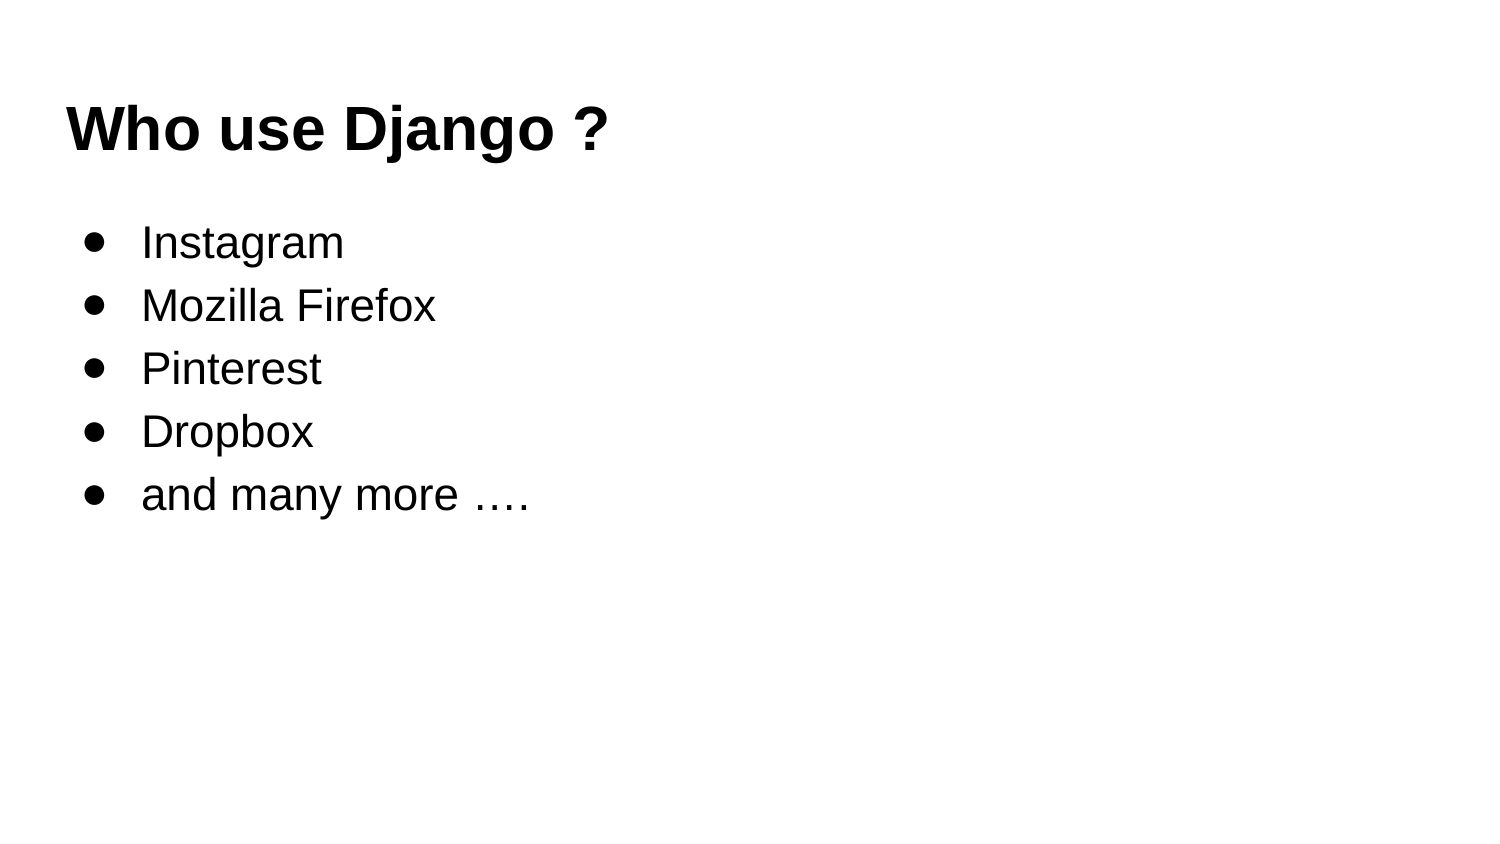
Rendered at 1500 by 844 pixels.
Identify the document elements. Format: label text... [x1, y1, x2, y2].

title Who use Django ? [51, 72, 1449, 167]
list Instagram Mozilla Firefox Pinterest Dropbox and many more …. [51, 189, 1449, 750]
